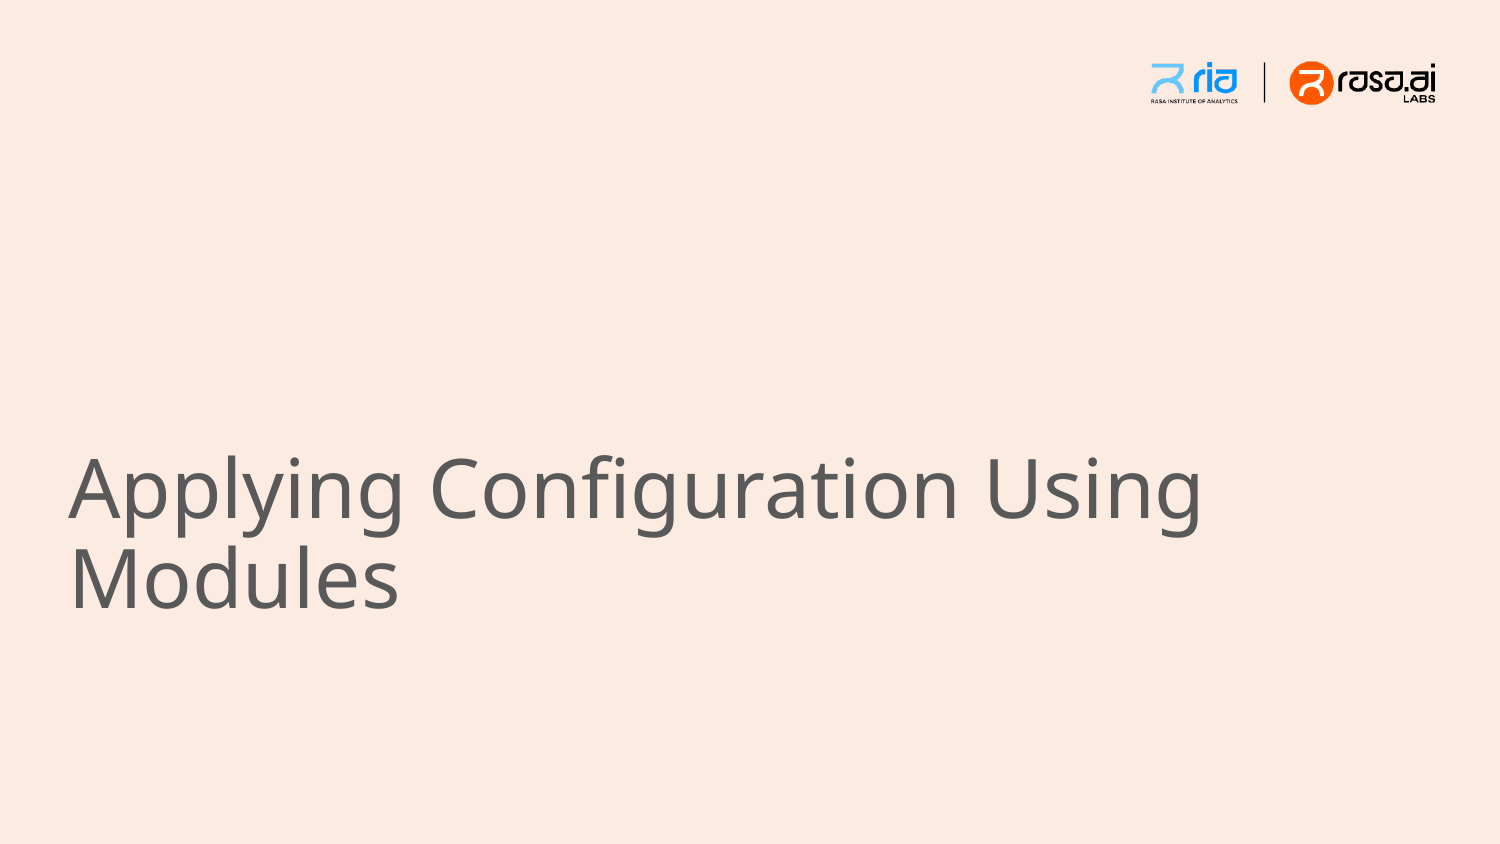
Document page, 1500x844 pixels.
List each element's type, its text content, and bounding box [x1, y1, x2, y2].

title Applying Configuration Using Modules [65, 431, 1225, 626]
picture [1149, 59, 1435, 105]
